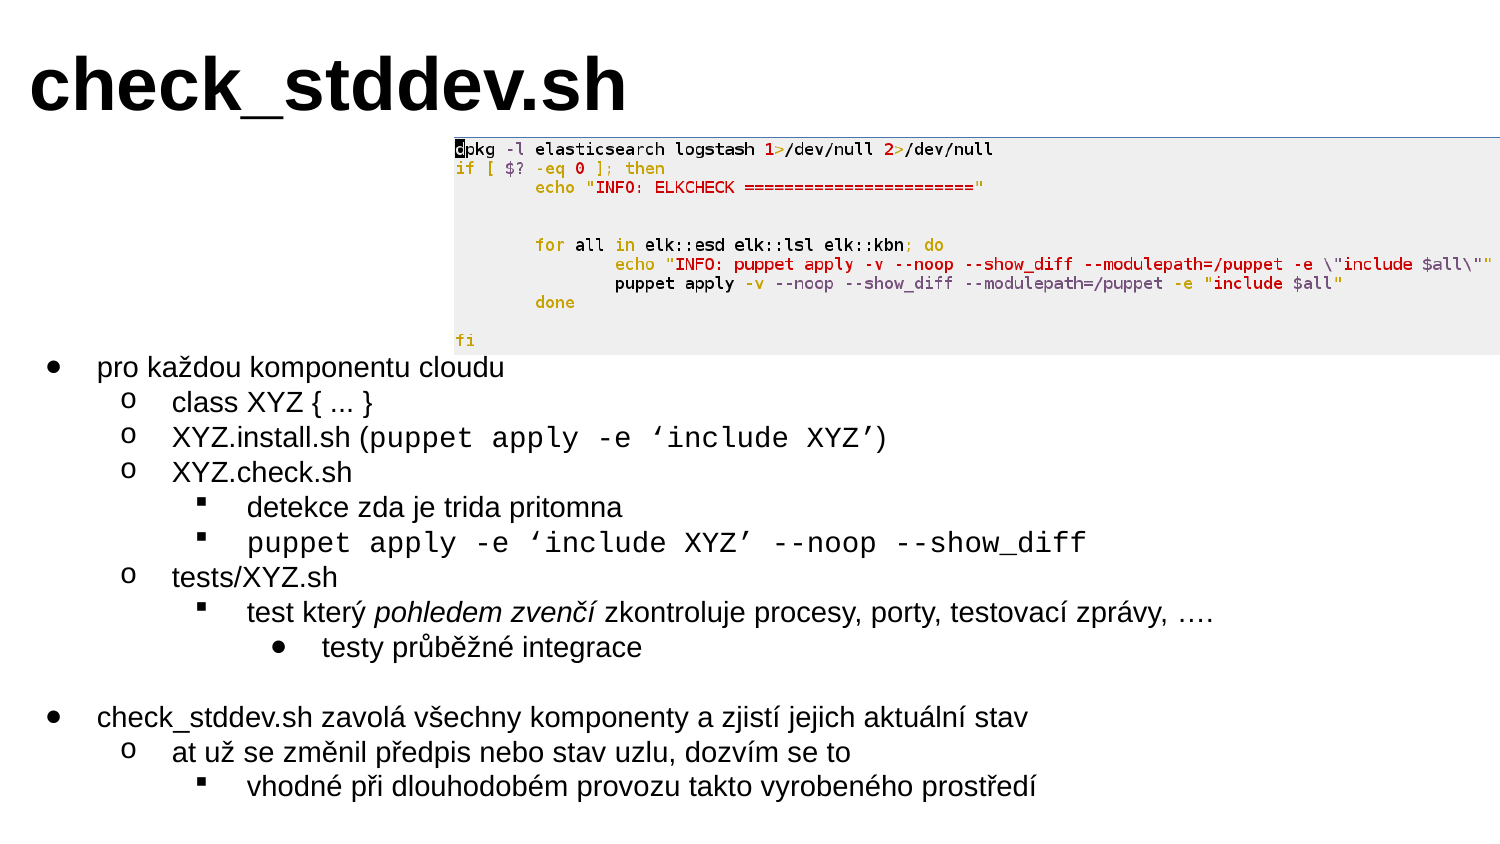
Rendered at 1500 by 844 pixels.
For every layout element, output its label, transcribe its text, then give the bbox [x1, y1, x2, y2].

title check_stddev.sh [14, 0, 1365, 141]
list pro každou komponentu cloudu class XYZ { ... } XYZ.install.sh (puppet apply -e ‘include XYZ’) XYZ.check.sh detekce zda je trida pritomna puppet apply -e ‘include XYZ’ --noop --show_diff tests/XYZ.sh test který pohledem zvenčí zkontroluje procesy, porty, testovací zprávy, …. testy průběžné integrace check_stddev.sh zavolá všechny komponenty a zjistí jejich aktuální stav at už se změnil předpis nebo stav uzlu, dozvím se to vhodné při dlouhodobém provozu takto vyrobeného prostředí [6, 333, 1357, 831]
picture [453, 137, 1500, 355]
